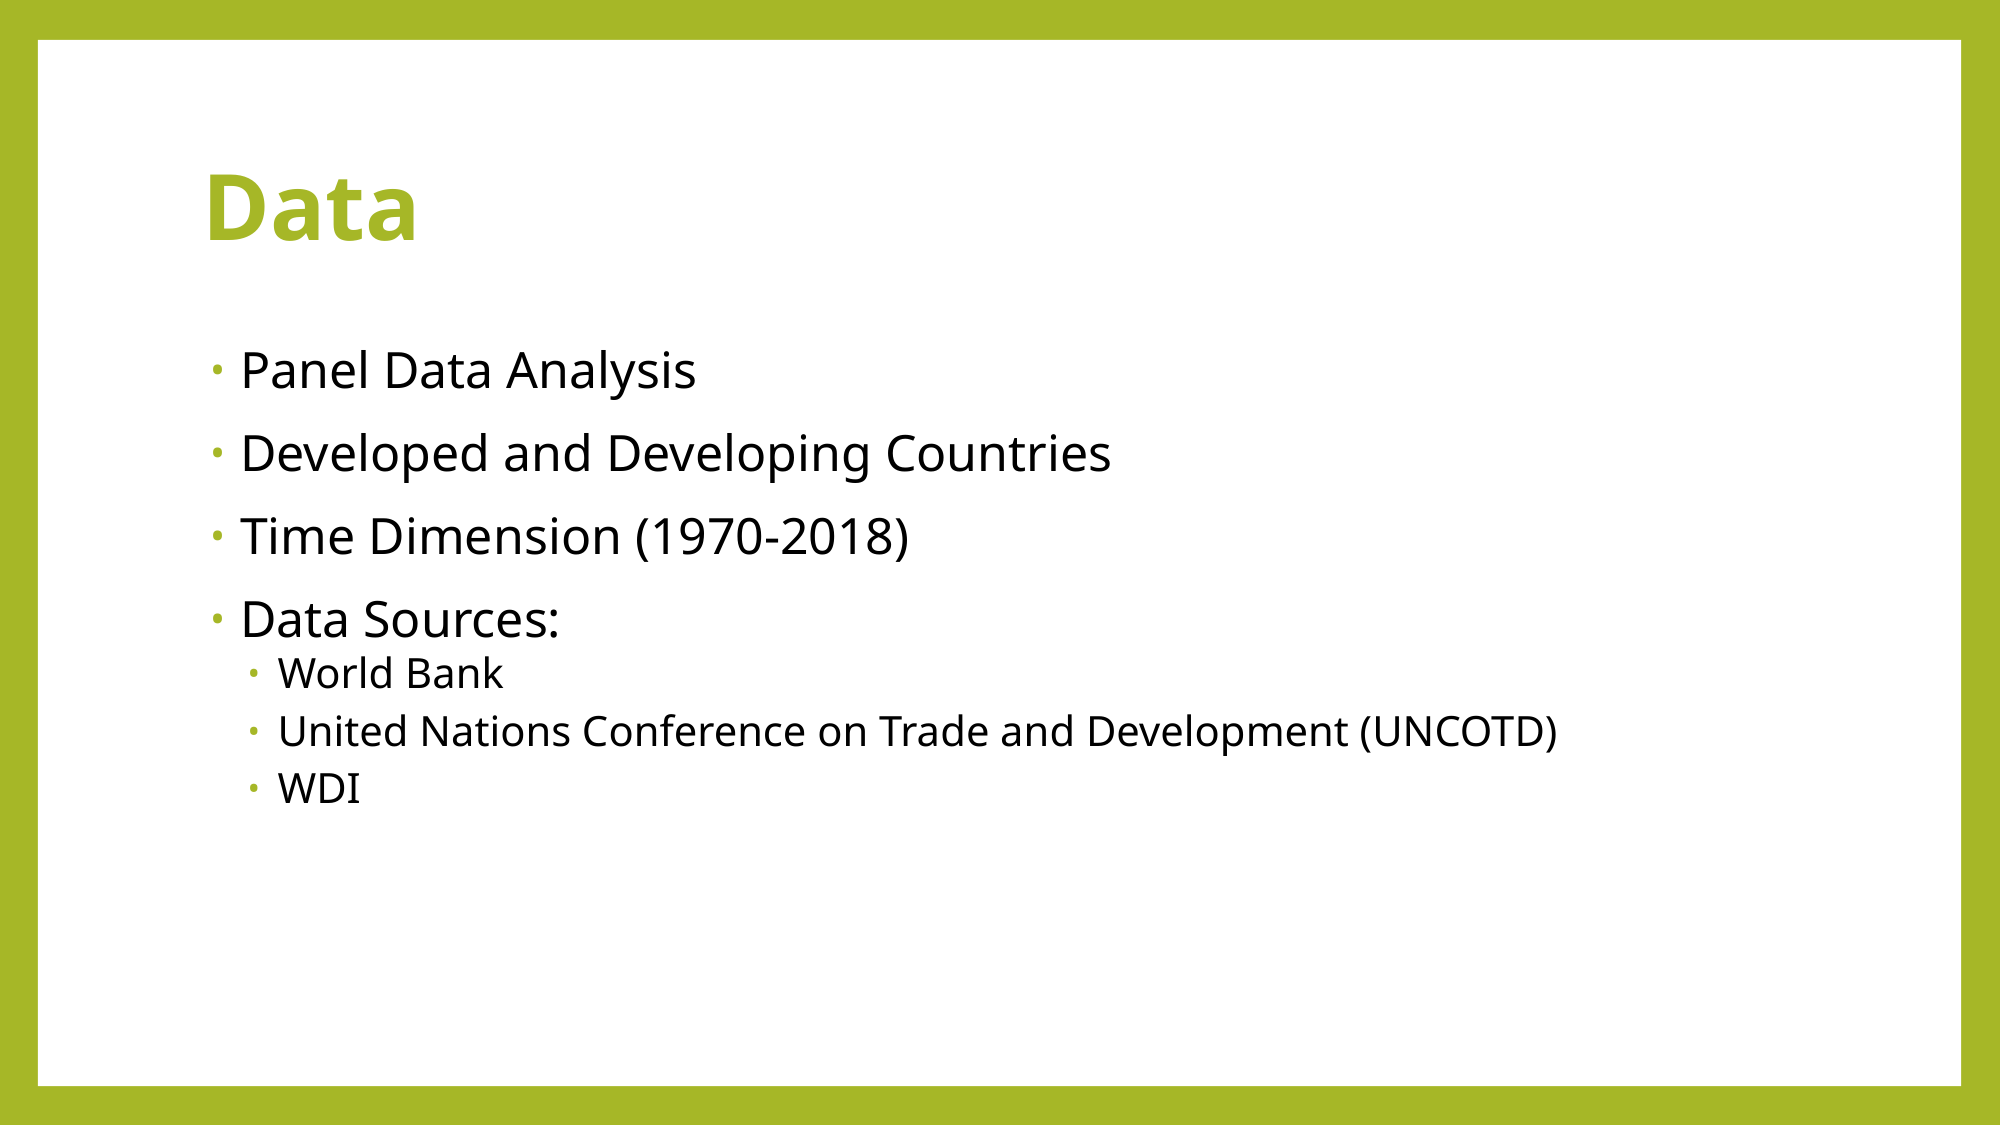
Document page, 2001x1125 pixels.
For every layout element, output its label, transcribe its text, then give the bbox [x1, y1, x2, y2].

title Data [187, 99, 1808, 323]
list Panel Data Analysis Developed and Developing Countries Time Dimension (1970-2018) Data Sources: World Bank United Nations Conference on Trade and Development (UNCOTD) WDI [187, 337, 1808, 1000]
